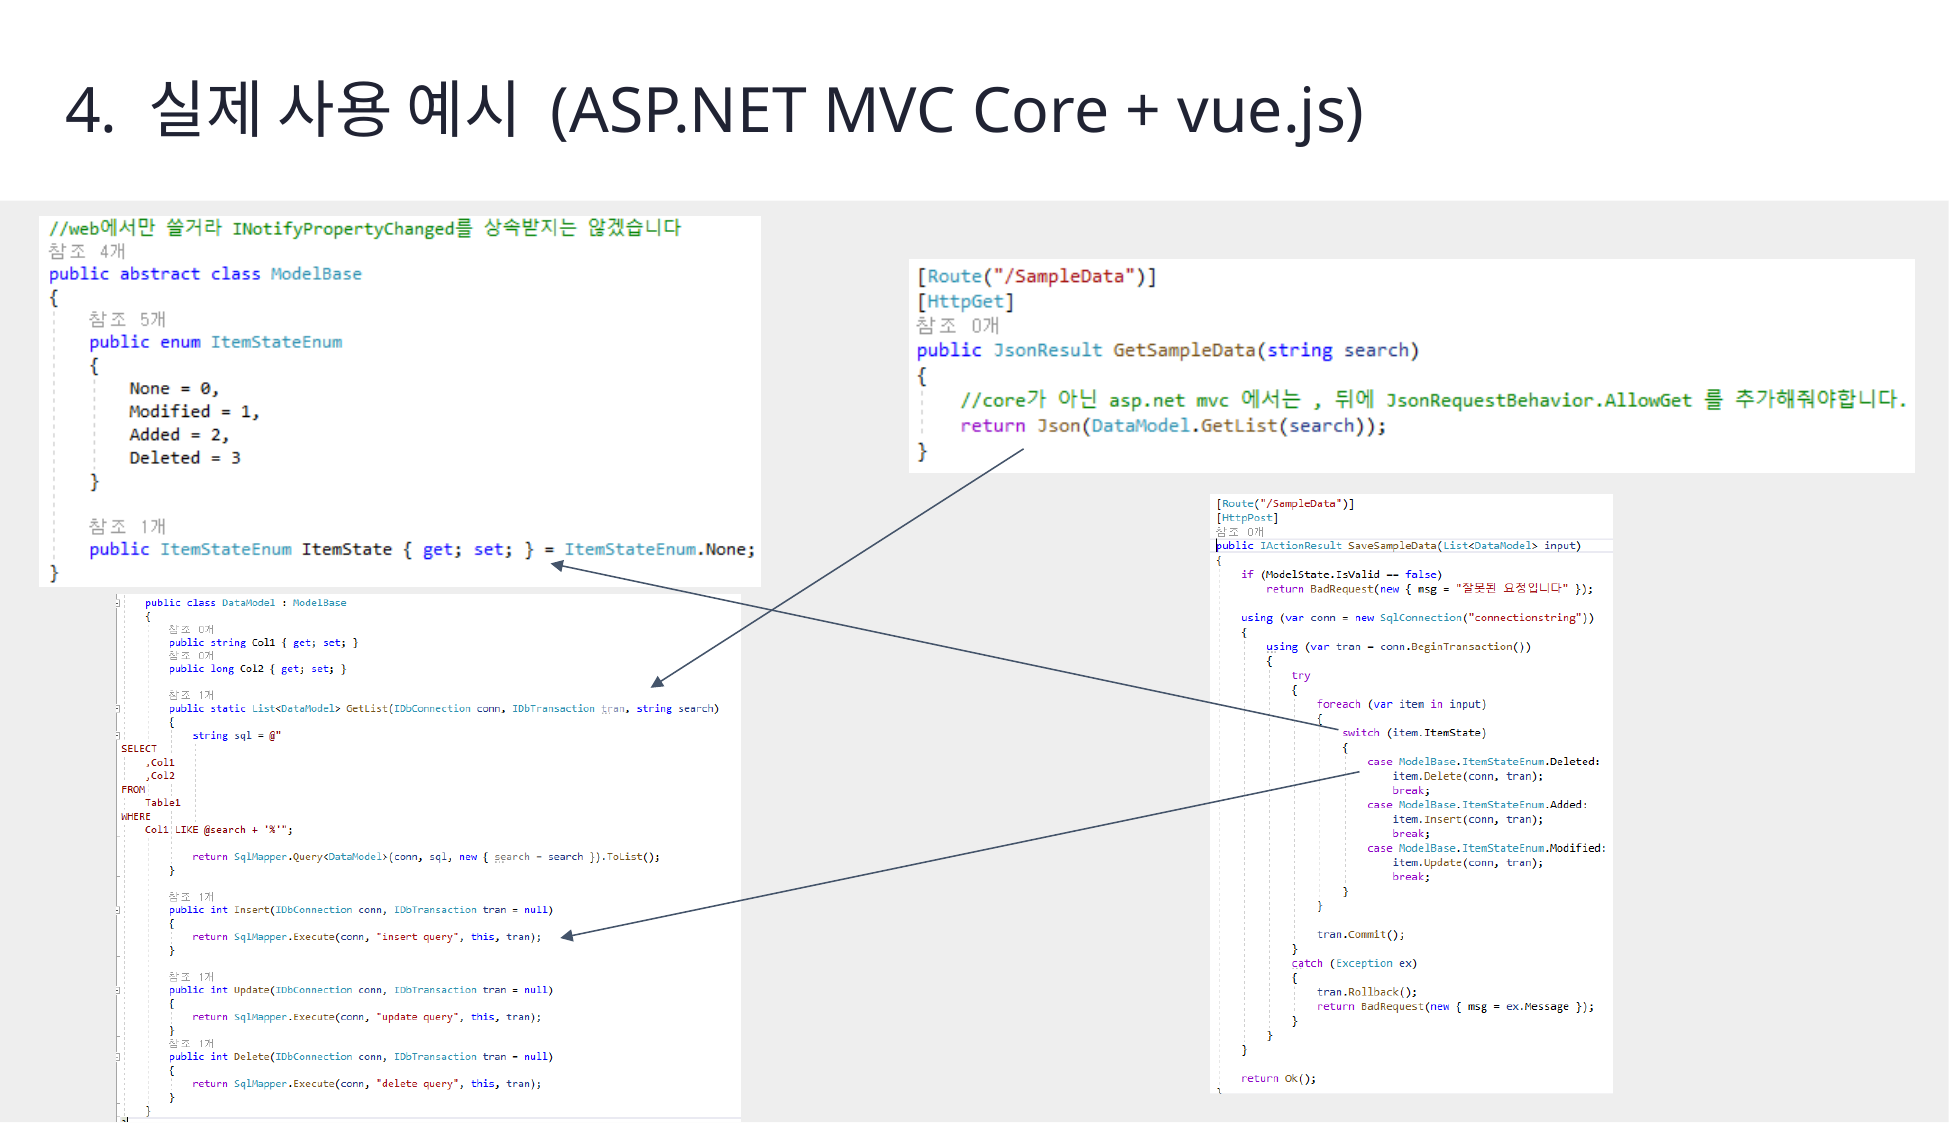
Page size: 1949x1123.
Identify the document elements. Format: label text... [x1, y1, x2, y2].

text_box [650, 448, 1024, 689]
text_box 4. 실제 사용 예시 (ASP.NET MVC Core + vue.js) [65, 69, 1408, 146]
picture [38, 216, 761, 587]
picture [1210, 493, 1613, 1095]
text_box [559, 771, 1360, 939]
picture [909, 259, 1915, 473]
picture [116, 593, 741, 1123]
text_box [550, 563, 1339, 730]
